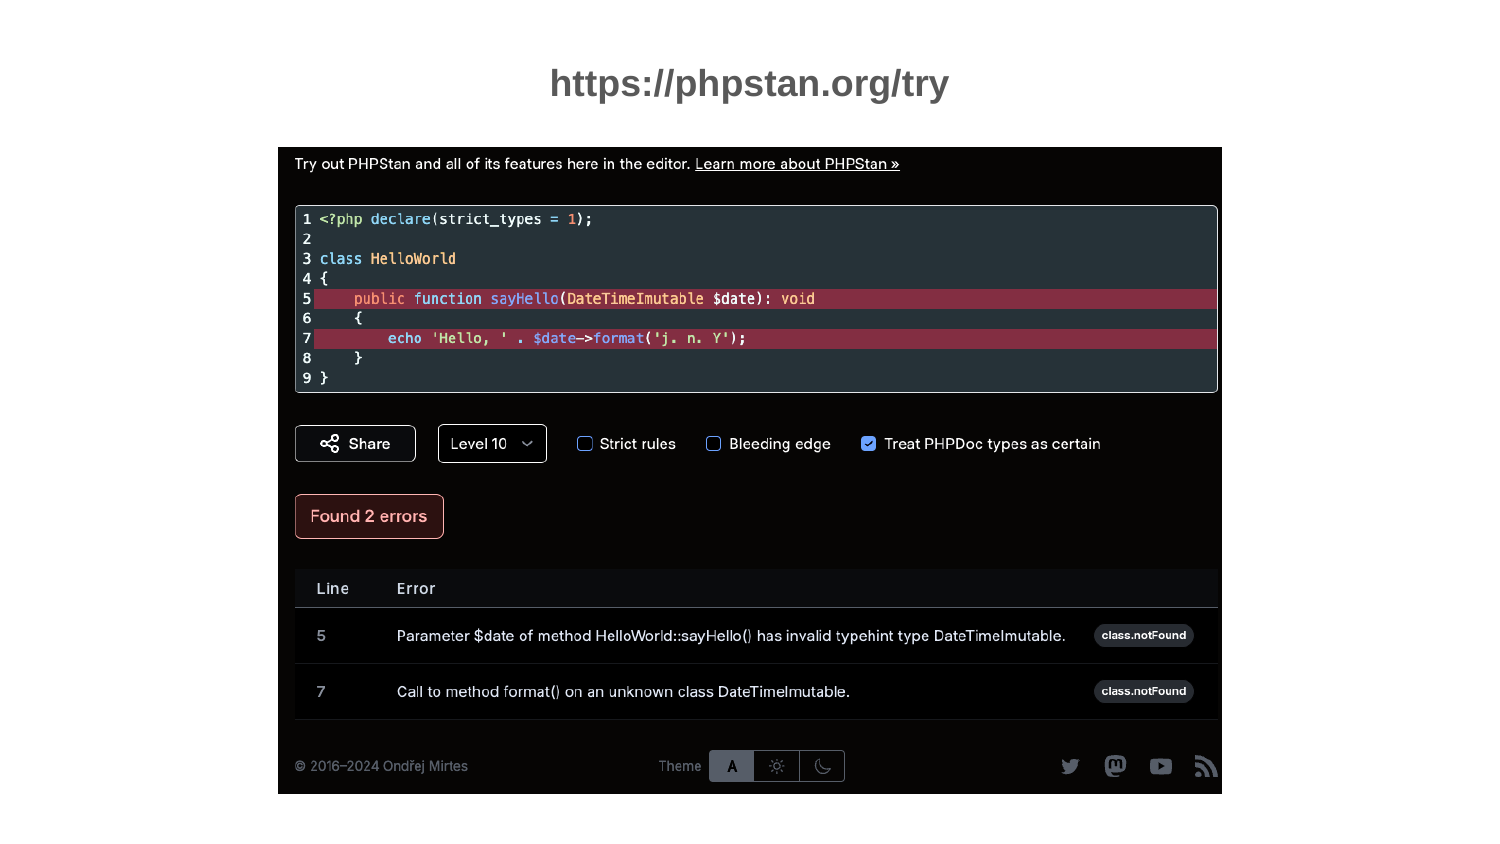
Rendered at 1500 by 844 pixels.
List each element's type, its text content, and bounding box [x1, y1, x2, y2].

picture [278, 147, 1222, 794]
text_box https://phpstan.org/try [350, 44, 1150, 120]
